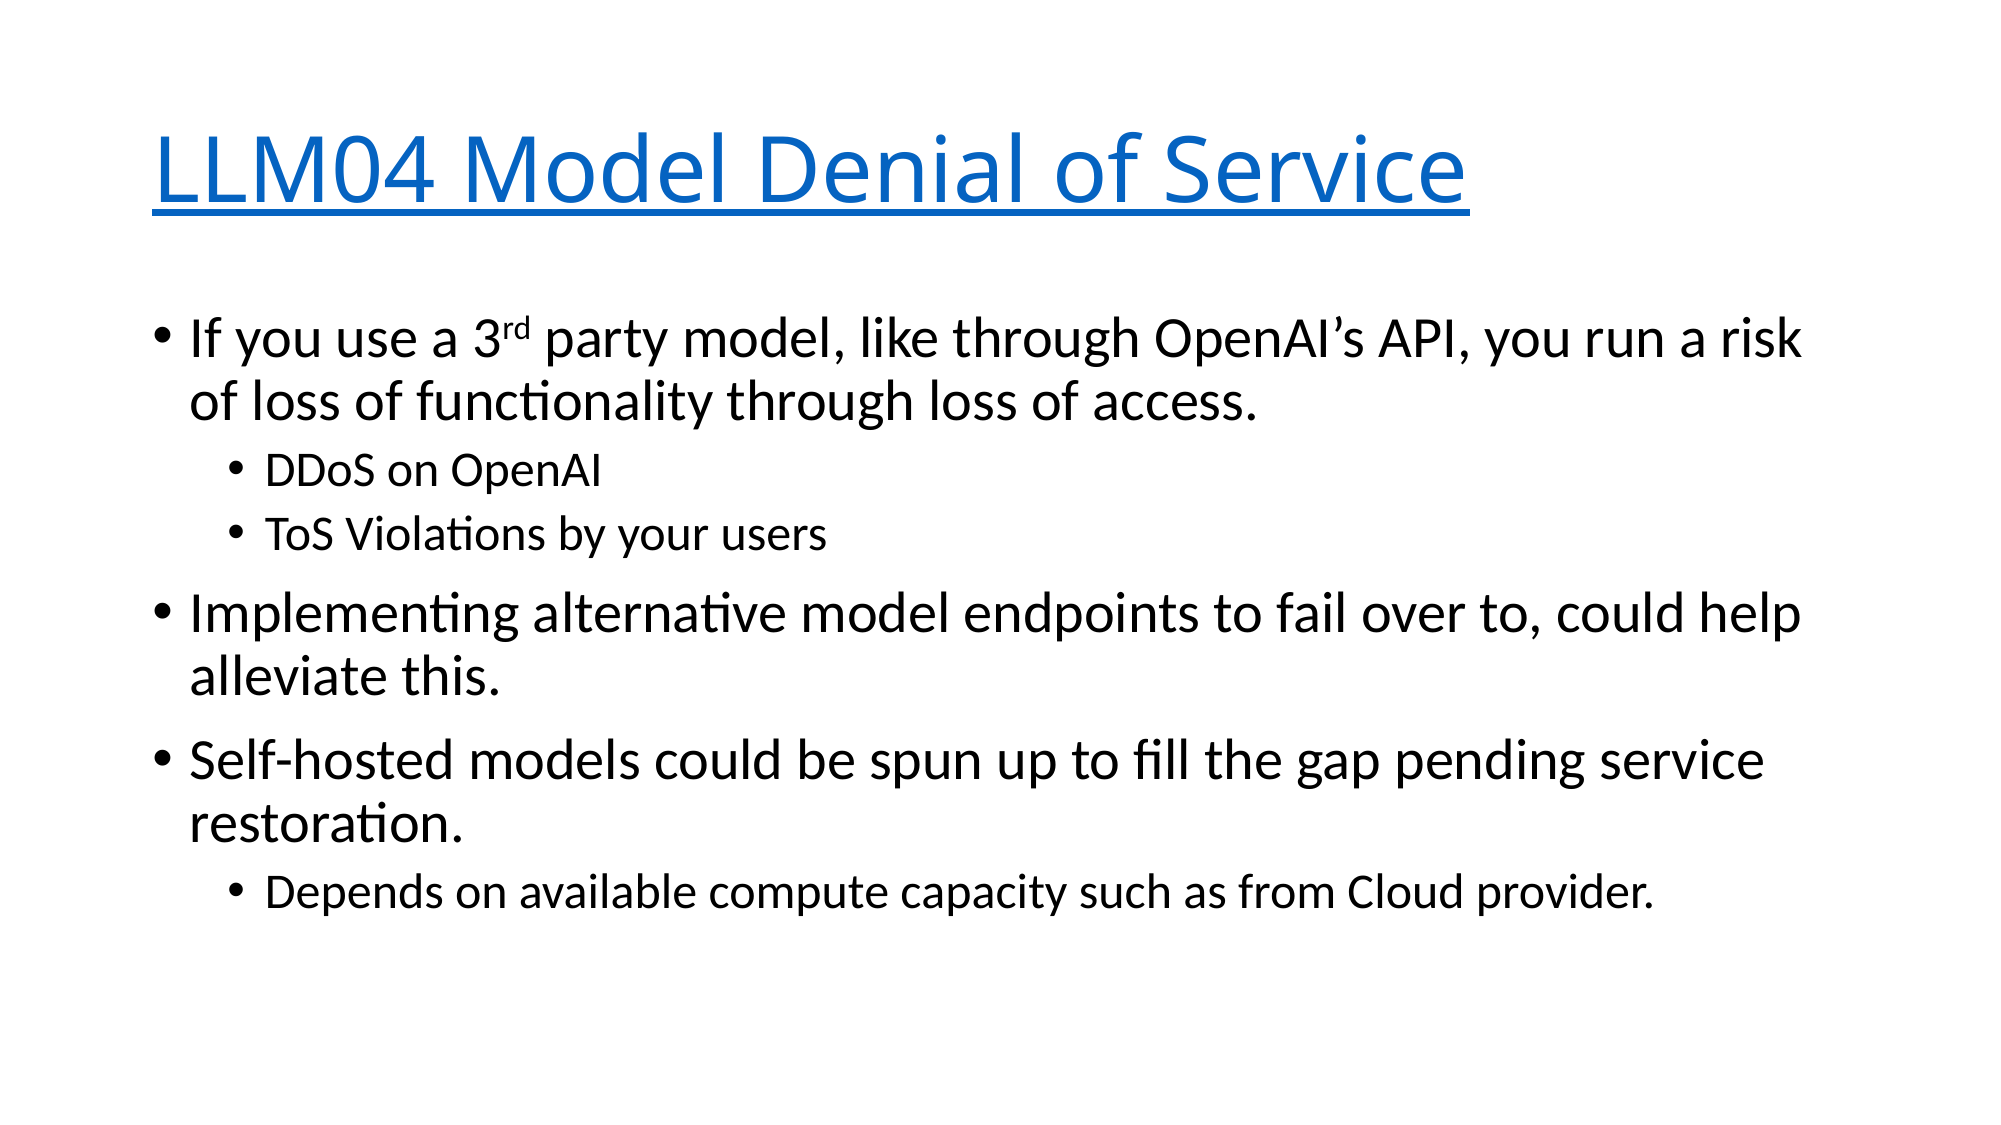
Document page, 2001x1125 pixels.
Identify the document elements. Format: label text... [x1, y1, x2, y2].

title LLM04 Model Denial of Service [137, 59, 1863, 278]
list If you use a 3rd party model, like through OpenAI’s API, you run a risk of loss of functionality through loss of access. DDoS on OpenAI ToS Violations by your users Implementing alternative model endpoints to fail over to, could help alleviate this. Self-hosted models could be spun up to fill the gap pending service restoration. Depends on available compute capacity such as from Cloud provider. [137, 299, 1863, 1014]
